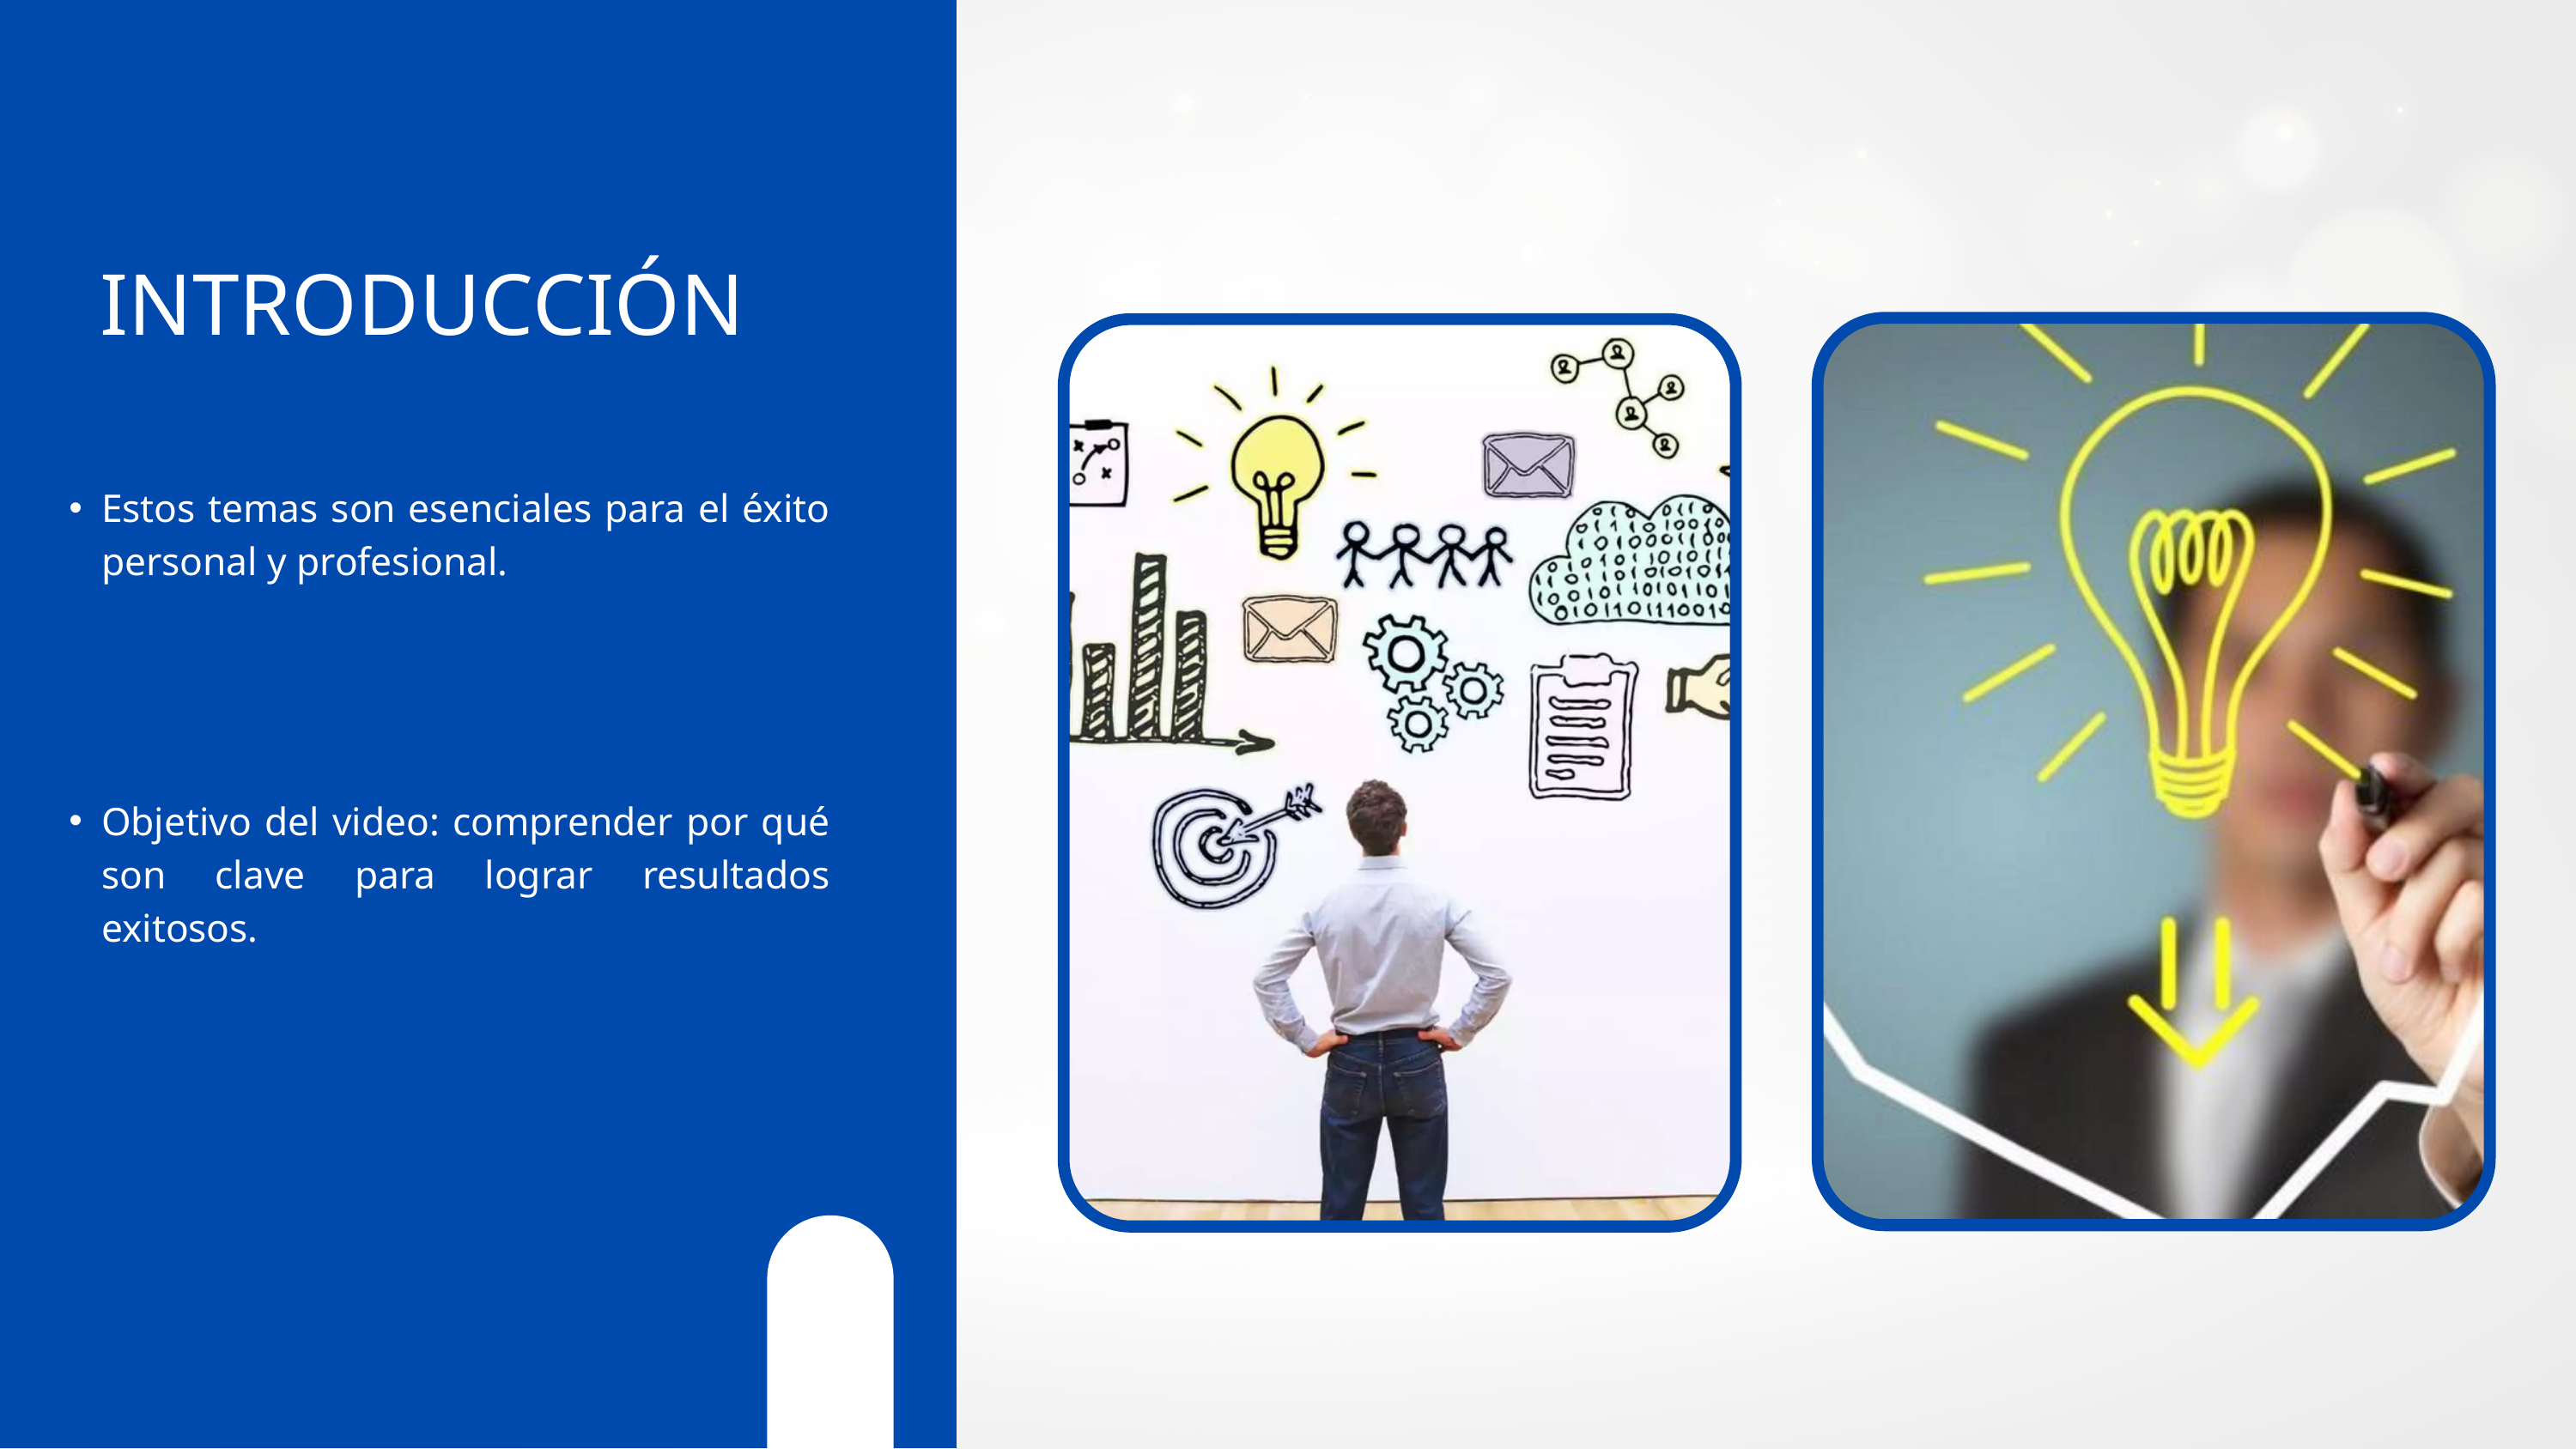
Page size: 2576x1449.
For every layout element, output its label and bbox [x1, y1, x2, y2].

text_box [958, 0, 2576, 1449]
text_box [1811, 312, 2497, 1232]
text_box [767, 1215, 894, 1449]
text_box [0, 0, 957, 1449]
text_box [1057, 312, 1742, 1234]
